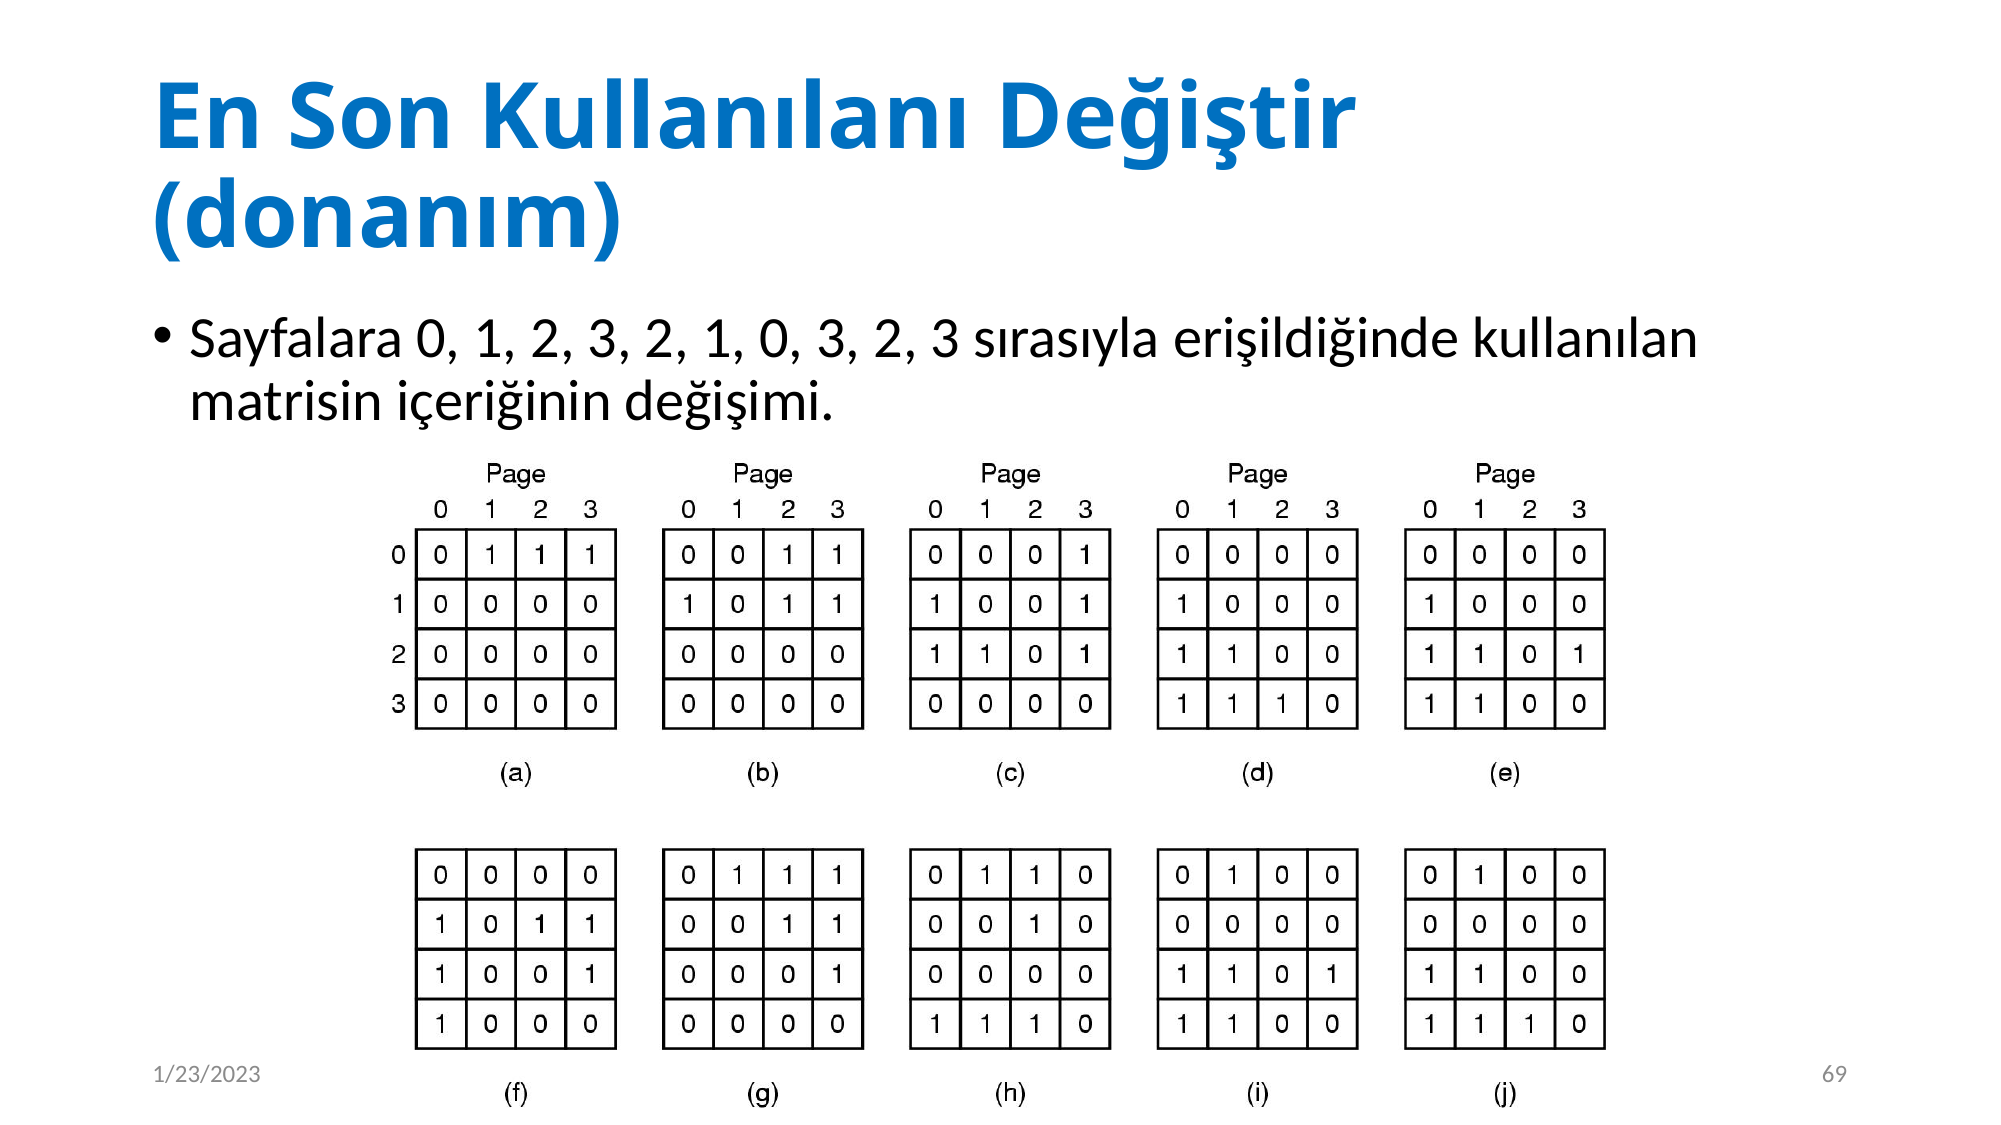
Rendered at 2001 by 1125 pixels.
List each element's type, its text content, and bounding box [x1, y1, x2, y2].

list Sayfalara 0, 1, 2, 3, 2, 1, 0, 3, 2, 3 sırasıyla erişildiğinde kullanılan matrisin içeriğinin değişimi. [137, 299, 1863, 1014]
picture [391, 451, 1609, 1108]
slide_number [137, 1042, 391, 1103]
title En Son Kullanılanı Değiştir (donanım) [137, 59, 1863, 278]
slide_number 69 [1609, 1042, 1863, 1103]
